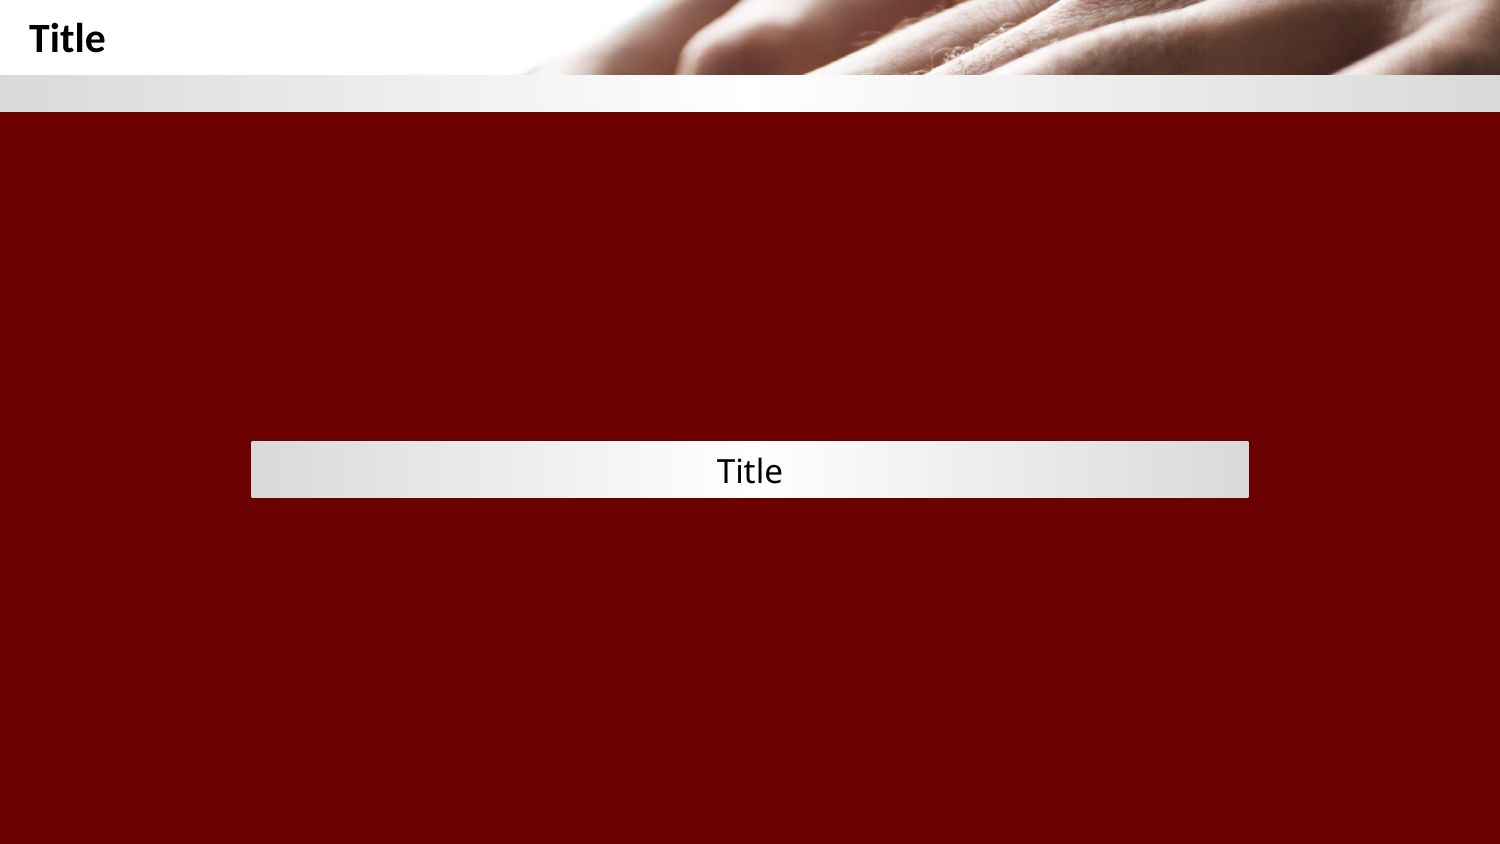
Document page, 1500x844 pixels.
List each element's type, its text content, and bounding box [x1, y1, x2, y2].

text_box [249, 439, 1250, 500]
picture [0, 0, 1500, 75]
text_box Title [14, 3, 121, 69]
text_box Title [700, 442, 800, 498]
